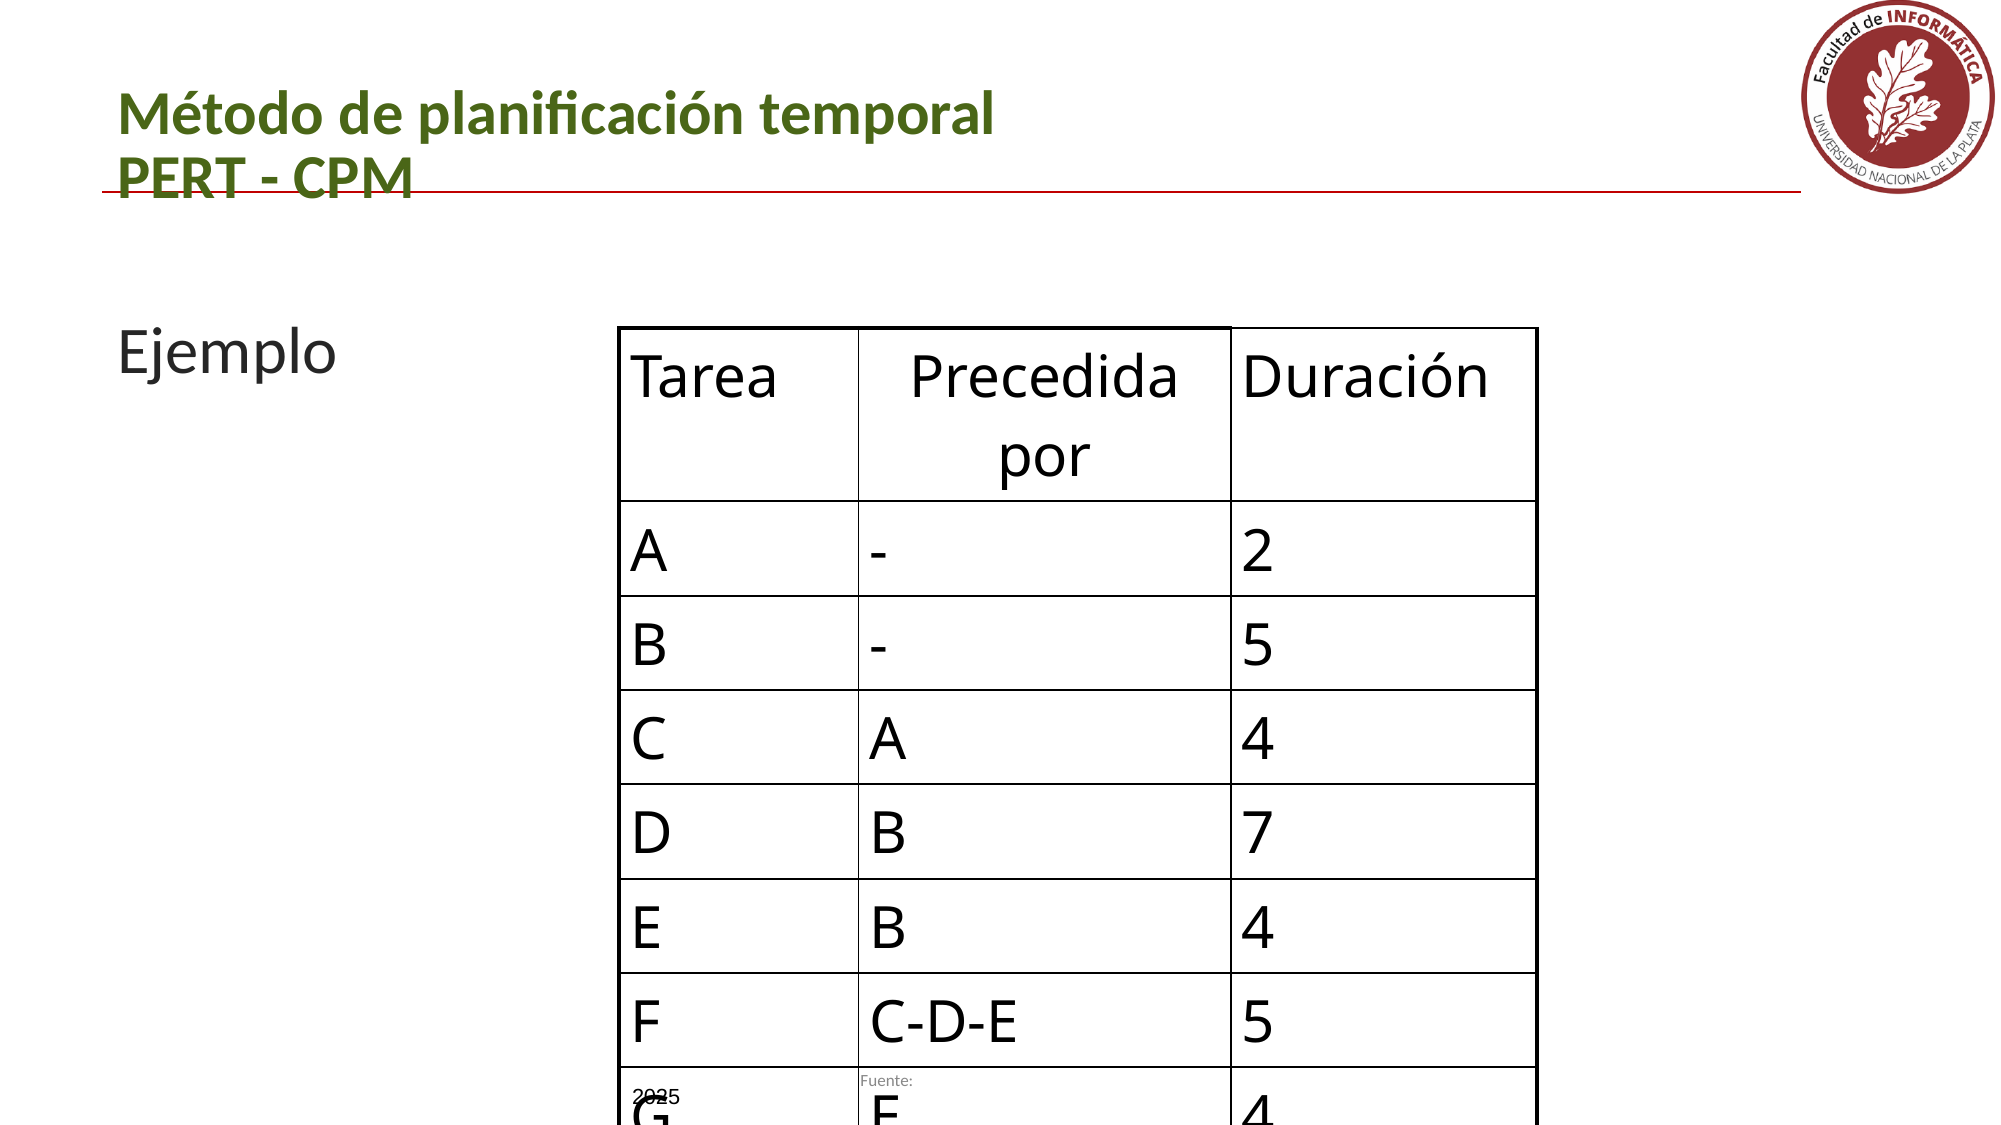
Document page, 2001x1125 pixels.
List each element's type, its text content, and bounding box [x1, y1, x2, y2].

table_cell 4 [1232, 1068, 1535, 1125]
table_cell G [621, 1068, 858, 1125]
table_cell 2 [1232, 502, 1535, 595]
table_cell 5 [1232, 597, 1535, 689]
table_header Tarea [621, 330, 858, 500]
table_cell B [859, 880, 1230, 972]
table_cell B [621, 597, 858, 689]
table_cell E [621, 880, 858, 972]
picture [1801, 0, 2000, 195]
table_cell 4 [1232, 880, 1535, 972]
table_header Precedida por [859, 330, 1230, 500]
table_cell C-D-E [859, 974, 1230, 1066]
table_cell F [621, 974, 858, 1066]
table_cell 5 [1232, 974, 1535, 1066]
table_cell 4 [1232, 691, 1535, 783]
table_header Duración [1232, 329, 1535, 500]
title Método de planificación temporal PERT - CPM [102, 54, 1790, 240]
table_cell C [621, 691, 858, 783]
table_cell D [621, 785, 858, 878]
table_cell B [859, 785, 1230, 878]
table_cell E [859, 1068, 1230, 1125]
table_cell - [859, 597, 1230, 689]
table_cell A [621, 502, 858, 595]
list Ejemplo [102, 312, 1709, 1047]
table_cell A [859, 691, 1230, 783]
table_cell 7 [1232, 785, 1535, 878]
table_cell - [859, 502, 1230, 595]
